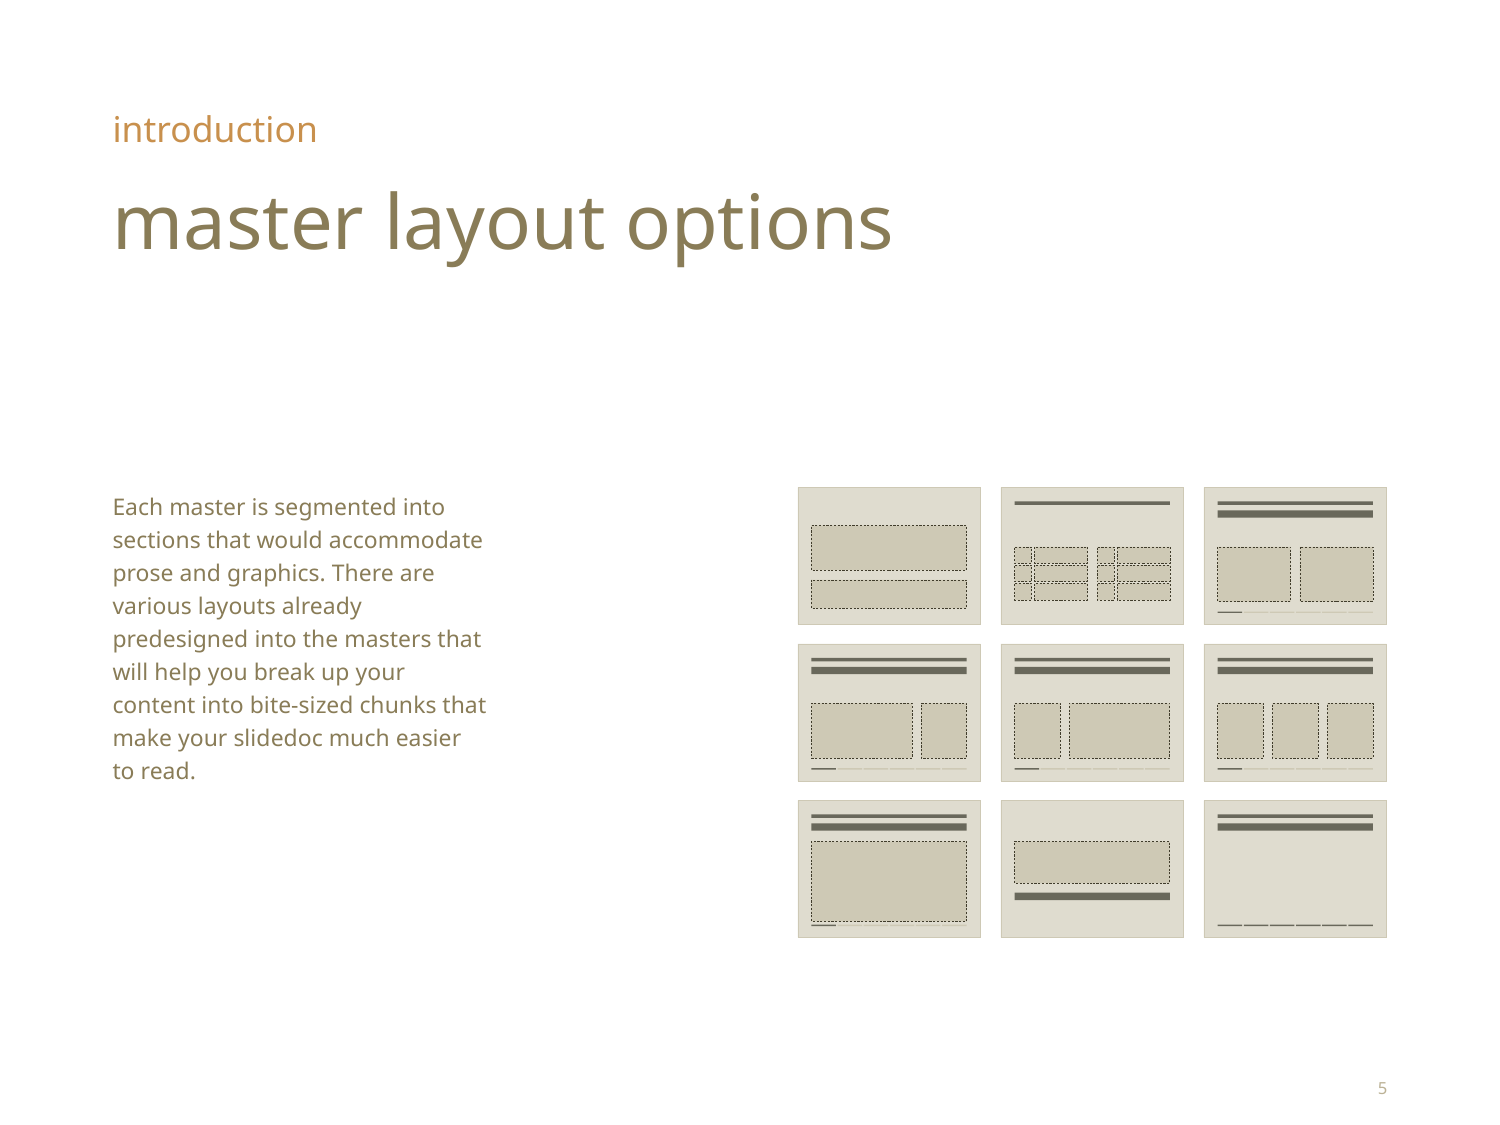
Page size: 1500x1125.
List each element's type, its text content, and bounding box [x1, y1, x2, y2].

list Each master is segmented into sections that would accommodate prose and graphics. There are various layouts already predesigned into the masters that will help you break up your content into bite-sized chunks that make your slidedoc much easier to read. [112, 487, 488, 938]
title master layout options [112, 188, 1388, 338]
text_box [1000, 800, 1184, 938]
list introduction [112, 113, 1388, 188]
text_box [1000, 487, 1184, 625]
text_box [1000, 643, 1184, 782]
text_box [1203, 487, 1387, 625]
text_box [797, 800, 981, 938]
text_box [1203, 800, 1387, 938]
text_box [1203, 643, 1387, 782]
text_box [797, 643, 981, 782]
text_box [797, 487, 981, 625]
